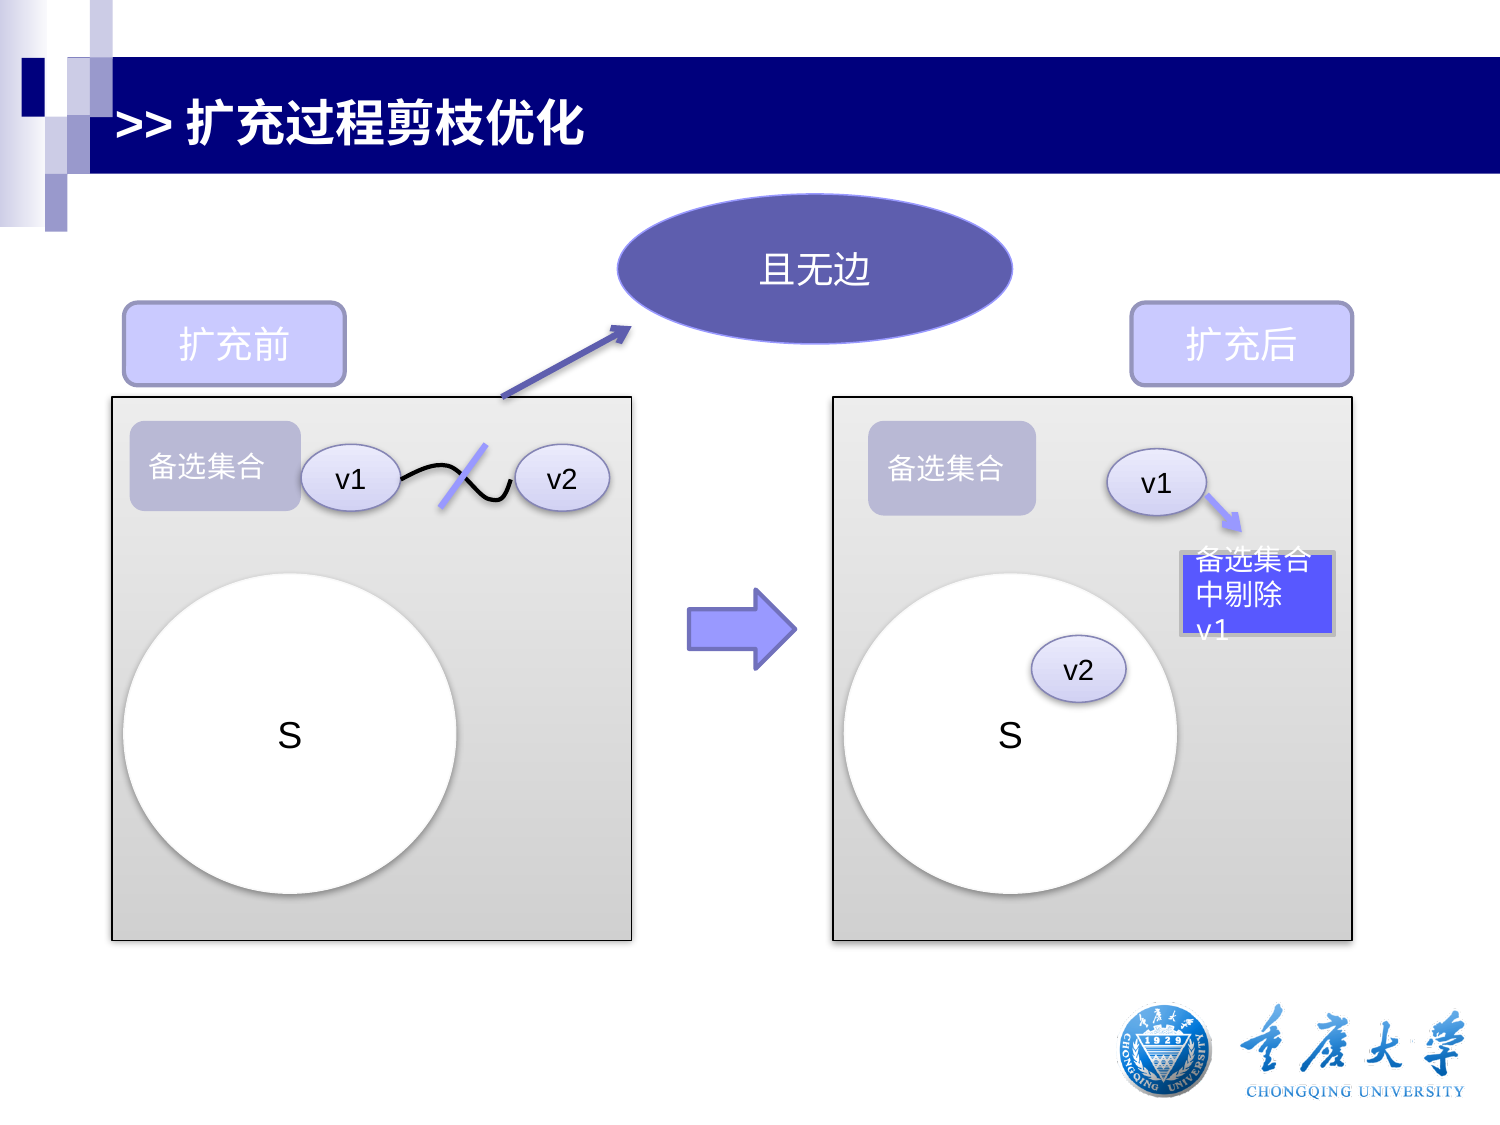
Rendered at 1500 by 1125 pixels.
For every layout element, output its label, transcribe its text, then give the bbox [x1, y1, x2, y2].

text_box 备选集合中剔除v1 [1179, 550, 1336, 637]
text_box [501, 326, 632, 398]
text_box >>扩充过程剪枝优化 [100, 83, 1025, 159]
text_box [1206, 494, 1243, 533]
text_box v1 [300, 443, 402, 512]
text_box 备选集合 [866, 418, 1039, 518]
text_box S [123, 573, 457, 894]
text_box [399, 463, 434, 482]
text_box 扩充后 [1129, 300, 1355, 388]
text_box [686, 587, 798, 671]
text_box [111, 396, 632, 941]
text_box v2 [514, 443, 611, 512]
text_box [439, 443, 487, 508]
text_box v1 [1106, 447, 1208, 517]
text_box 备选集合 [127, 418, 304, 514]
text_box 扩充前 [121, 300, 347, 388]
text_box [832, 396, 1353, 941]
text_box [491, 478, 513, 503]
text_box S [843, 573, 1178, 894]
text_box v2 [1030, 634, 1127, 704]
picture [1092, 975, 1497, 1115]
